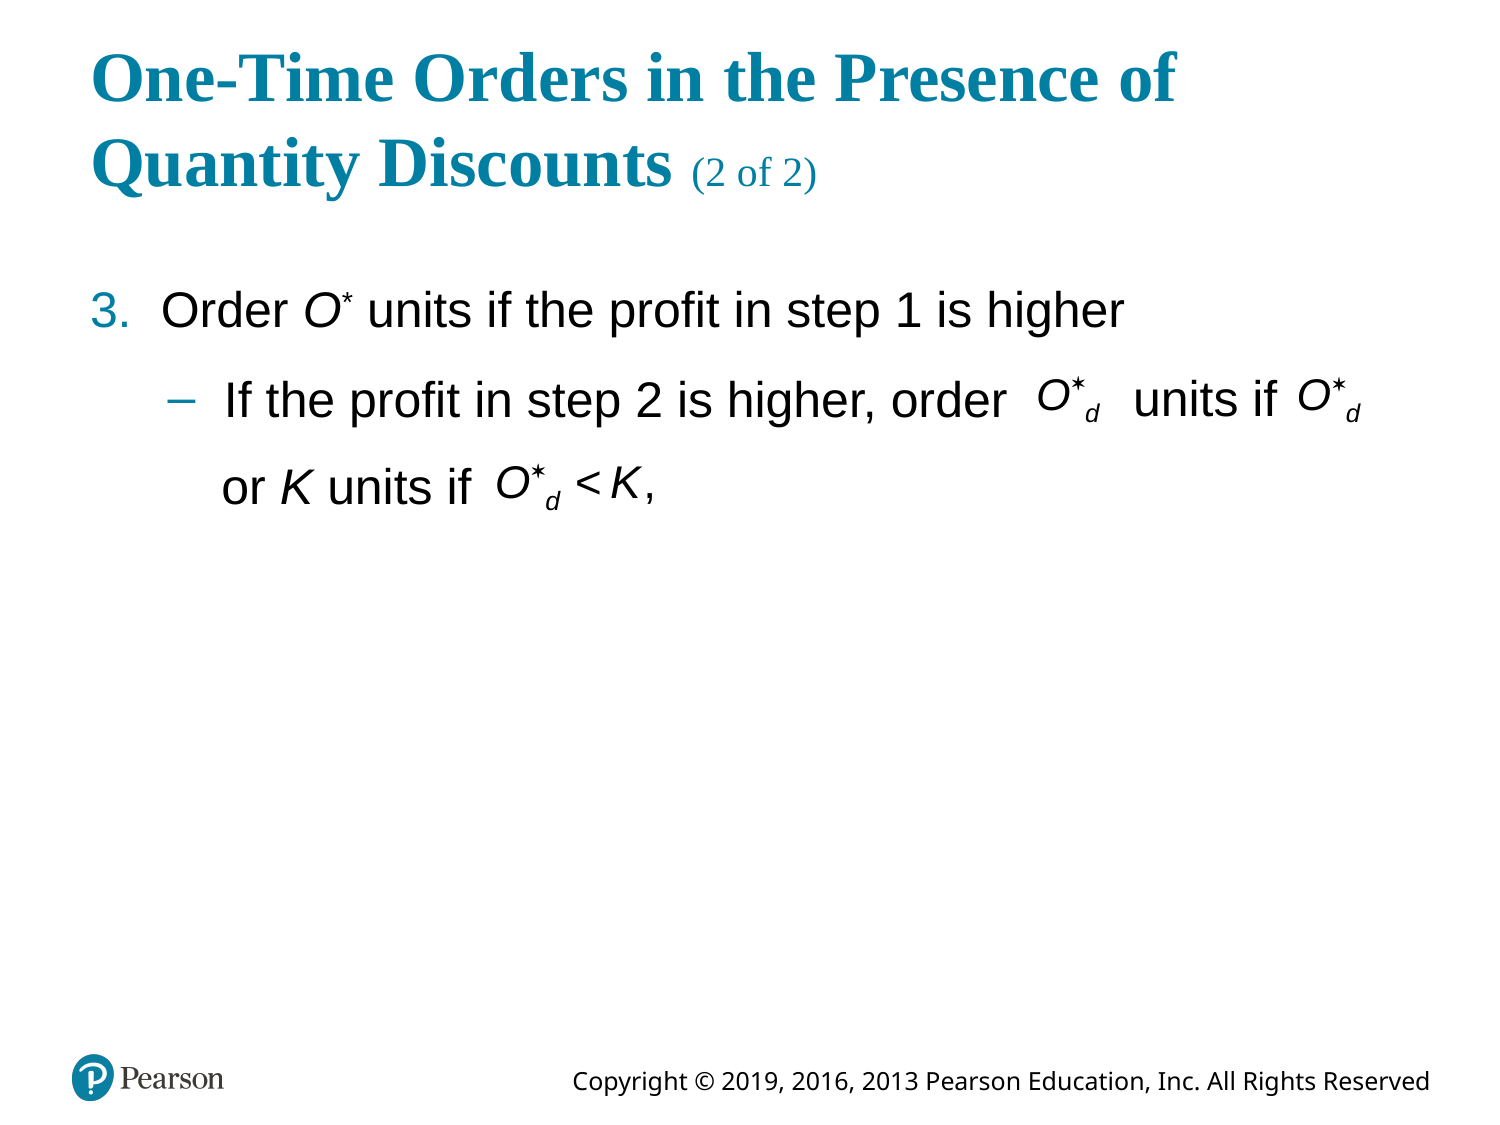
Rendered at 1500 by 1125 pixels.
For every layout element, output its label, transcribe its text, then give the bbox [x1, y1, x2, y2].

list units if [1101, 351, 1309, 425]
list or K units if [189, 440, 510, 512]
title One-Time Orders in the Presence of Quantity Discounts (2 of 2) [75, 0, 1425, 216]
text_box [491, 448, 660, 522]
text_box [1293, 362, 1372, 434]
picture [72, 1087, 83, 1101]
picture [80, 1063, 106, 1088]
list Order O* units if the profit in step 1 is higher [75, 262, 1425, 931]
picture [72, 1054, 88, 1070]
list If the profit in step 2 is higher, order [77, 352, 1033, 431]
picture [98, 1054, 224, 1101]
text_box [1032, 362, 1111, 433]
